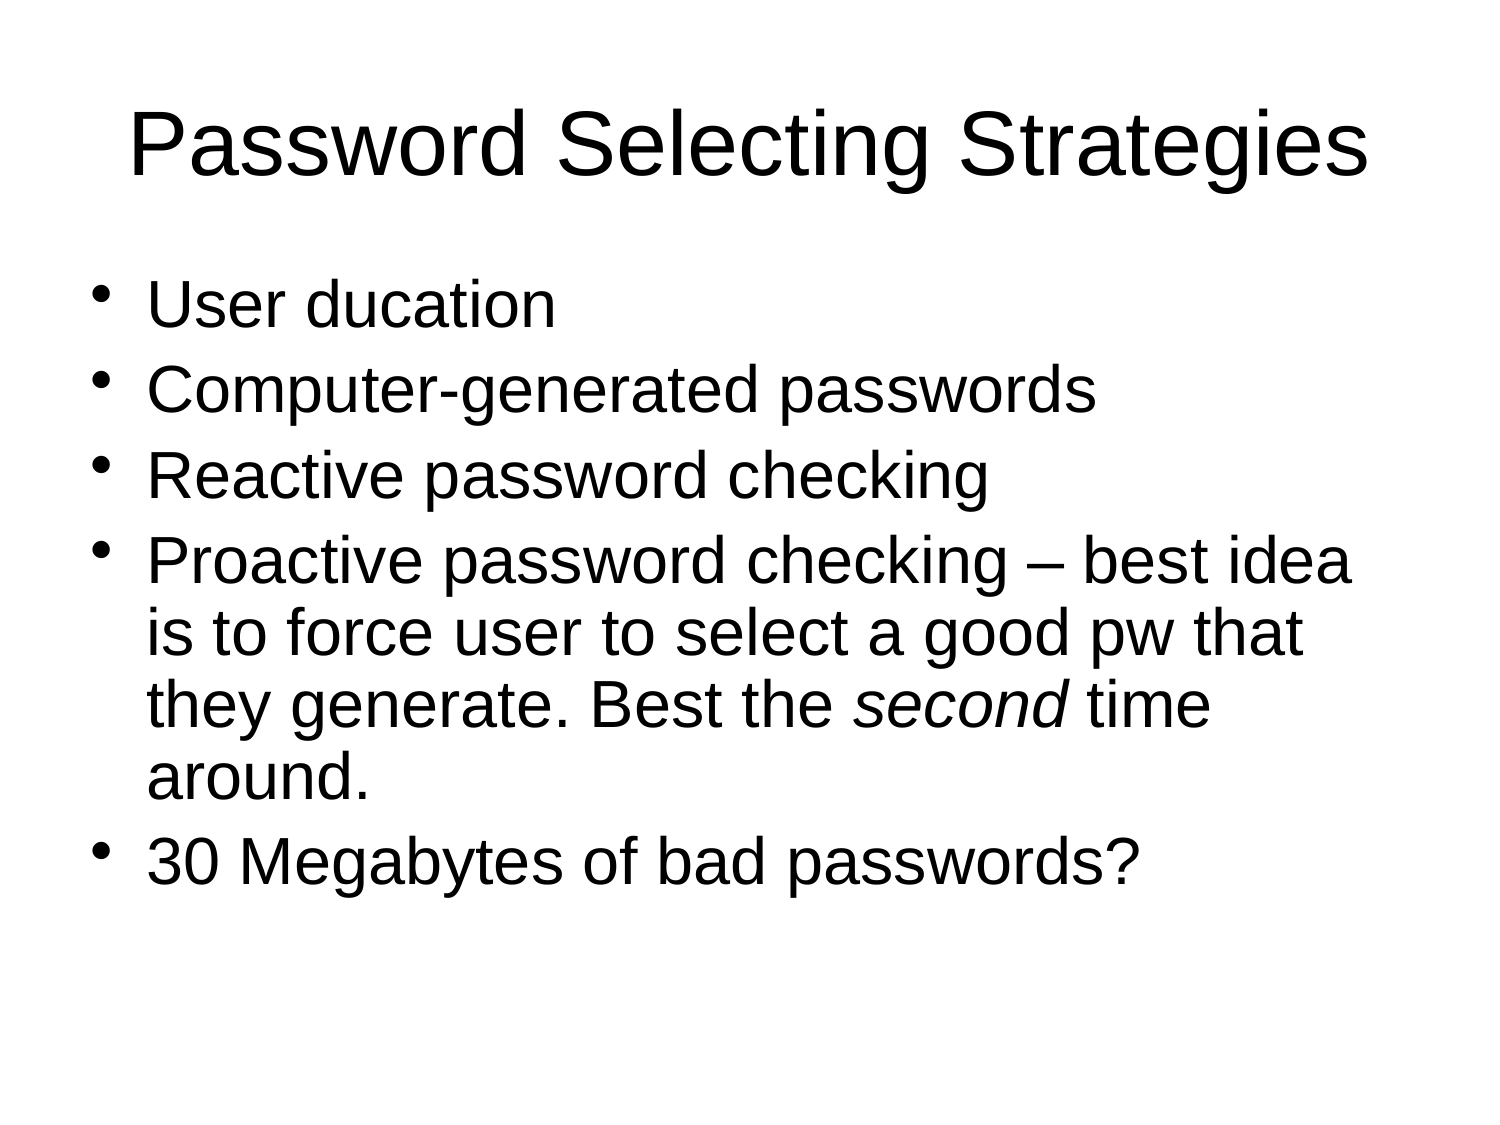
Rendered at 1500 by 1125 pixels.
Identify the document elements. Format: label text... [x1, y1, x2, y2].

title Password Selecting Strategies [75, 45, 1425, 233]
list User ducation Computer-generated passwords Reactive password checking Proactive password checking – best idea is to force user to select a good pw that they generate. Best the second time around. 30 Megabytes of bad passwords? [75, 262, 1425, 1005]
